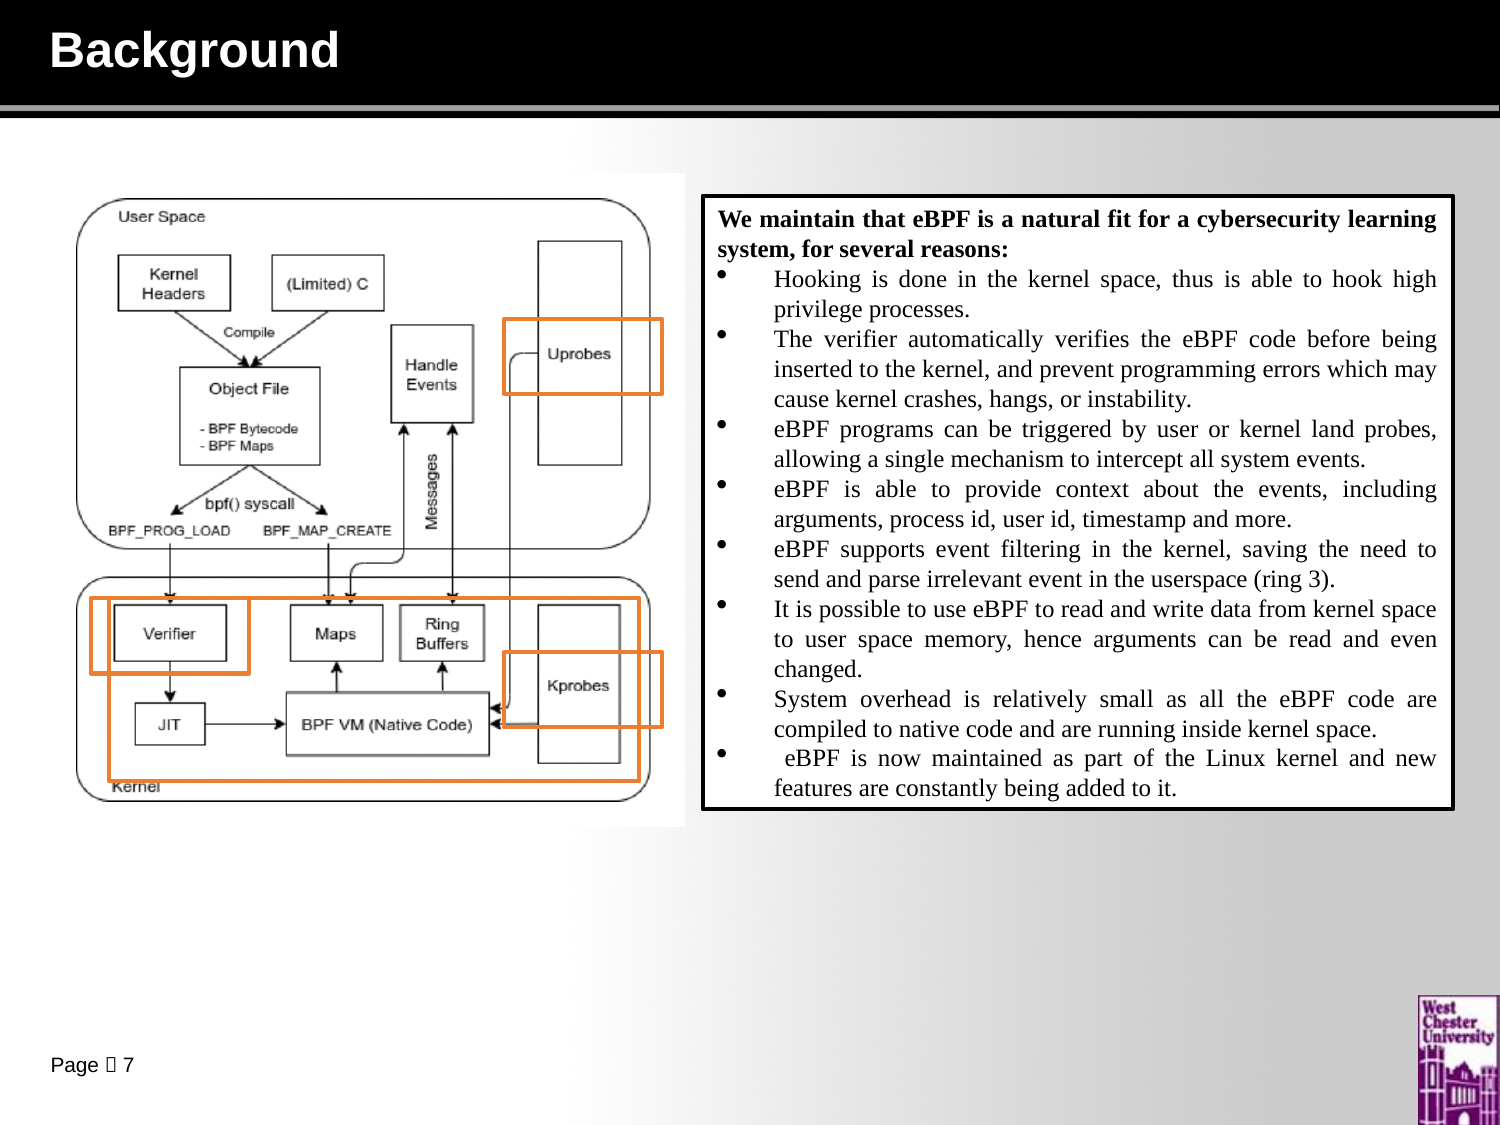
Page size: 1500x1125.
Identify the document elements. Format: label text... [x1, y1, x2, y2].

picture [0, 0, 1500, 1125]
title Background [49, 16, 1447, 123]
text_box We maintain that eBPF is a natural fit for a cybersecurity learning system, for several reasons: Hooking is done in the kernel space, thus is able to hook high privilege processes. The verifier automatically verifies the eBPF code before being inserted to the kernel, and prevent programming errors which may cause kernel crashes, hangs, or instability. eBPF programs can be triggered by user or kernel land probes, allowing a single mechanism to intercept all system events. eBPF is able to provide context about the events, including arguments, process id, user id, timestamp and more. eBPF supports event filtering in the kernel, saving the need to send and parse irrelevant event in the userspace (ring 3). It is possible to use eBPF to read and write data from kernel space to user space memory, hence arguments can be read and even changed. System overhead is relatively small as all the eBPF code are compiled to native code and are running inside kernel space. eBPF is now maintained as part of the Linux kernel and new features are constantly being added to it. [701, 194, 1455, 811]
